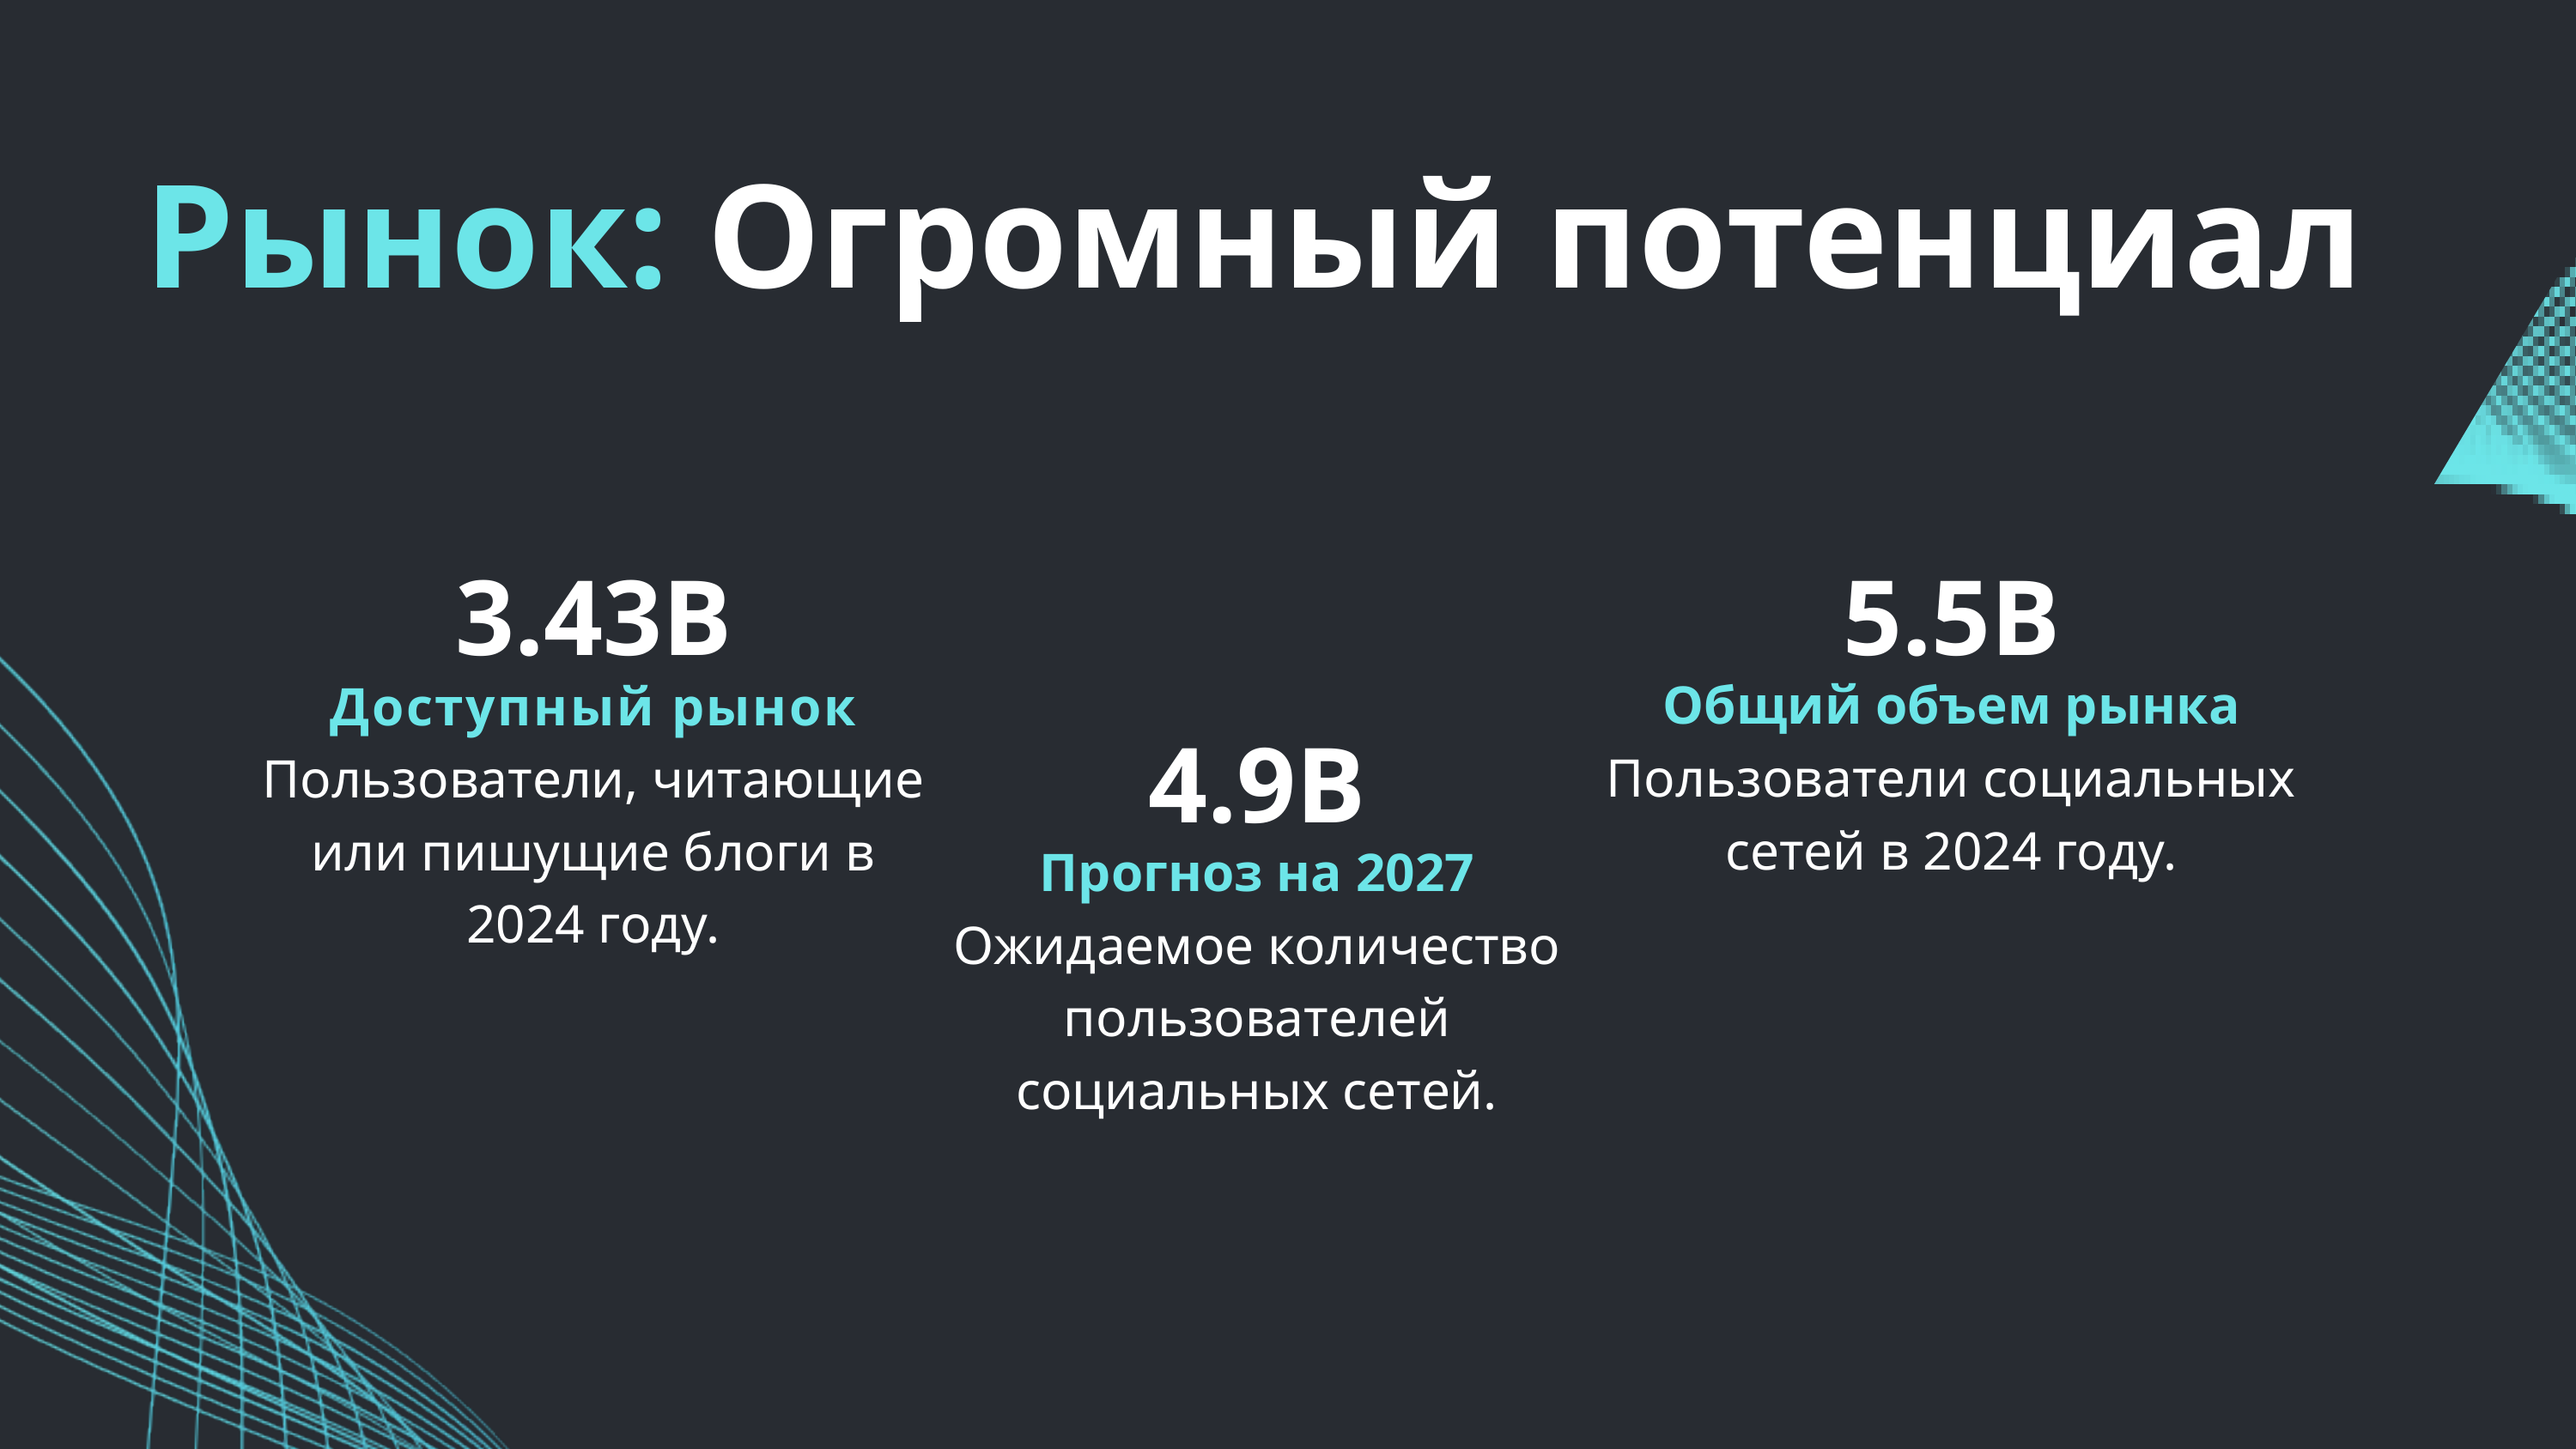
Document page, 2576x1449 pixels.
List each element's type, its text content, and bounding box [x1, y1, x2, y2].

text_box [0, 501, 933, 1449]
text_box Рынок: Огромный потенциал [144, 144, 2432, 317]
text_box [1861, 246, 2576, 1449]
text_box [261, 543, 2315, 1260]
